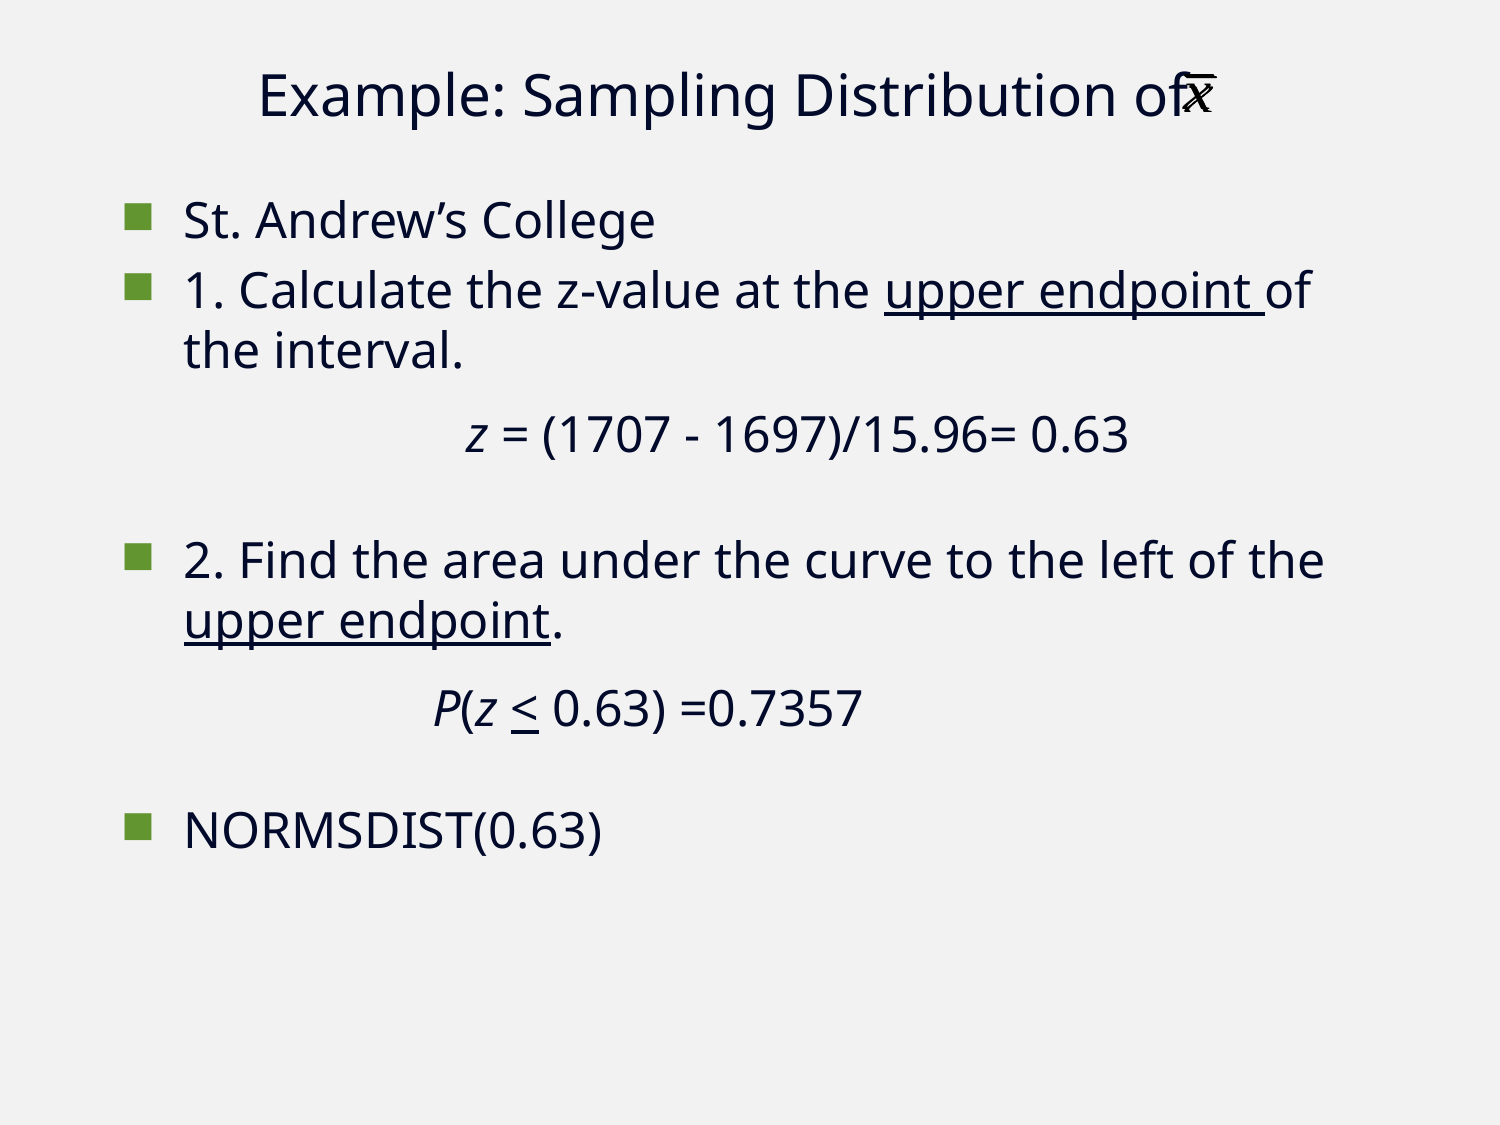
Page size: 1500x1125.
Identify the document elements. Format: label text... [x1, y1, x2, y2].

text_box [255, 50, 1252, 137]
text_box z = (1707 - 1697)/15.96= 0.63 [451, 394, 1145, 470]
text_box P(z < 0.63) =0.7357 [417, 668, 879, 744]
list St. Andrew’s College 1. Calculate the z-value at the upper endpoint of the interval. 2. Find the area under the curve to the left of the upper endpoint. NORMSDIST(0.63) [112, 180, 1389, 944]
